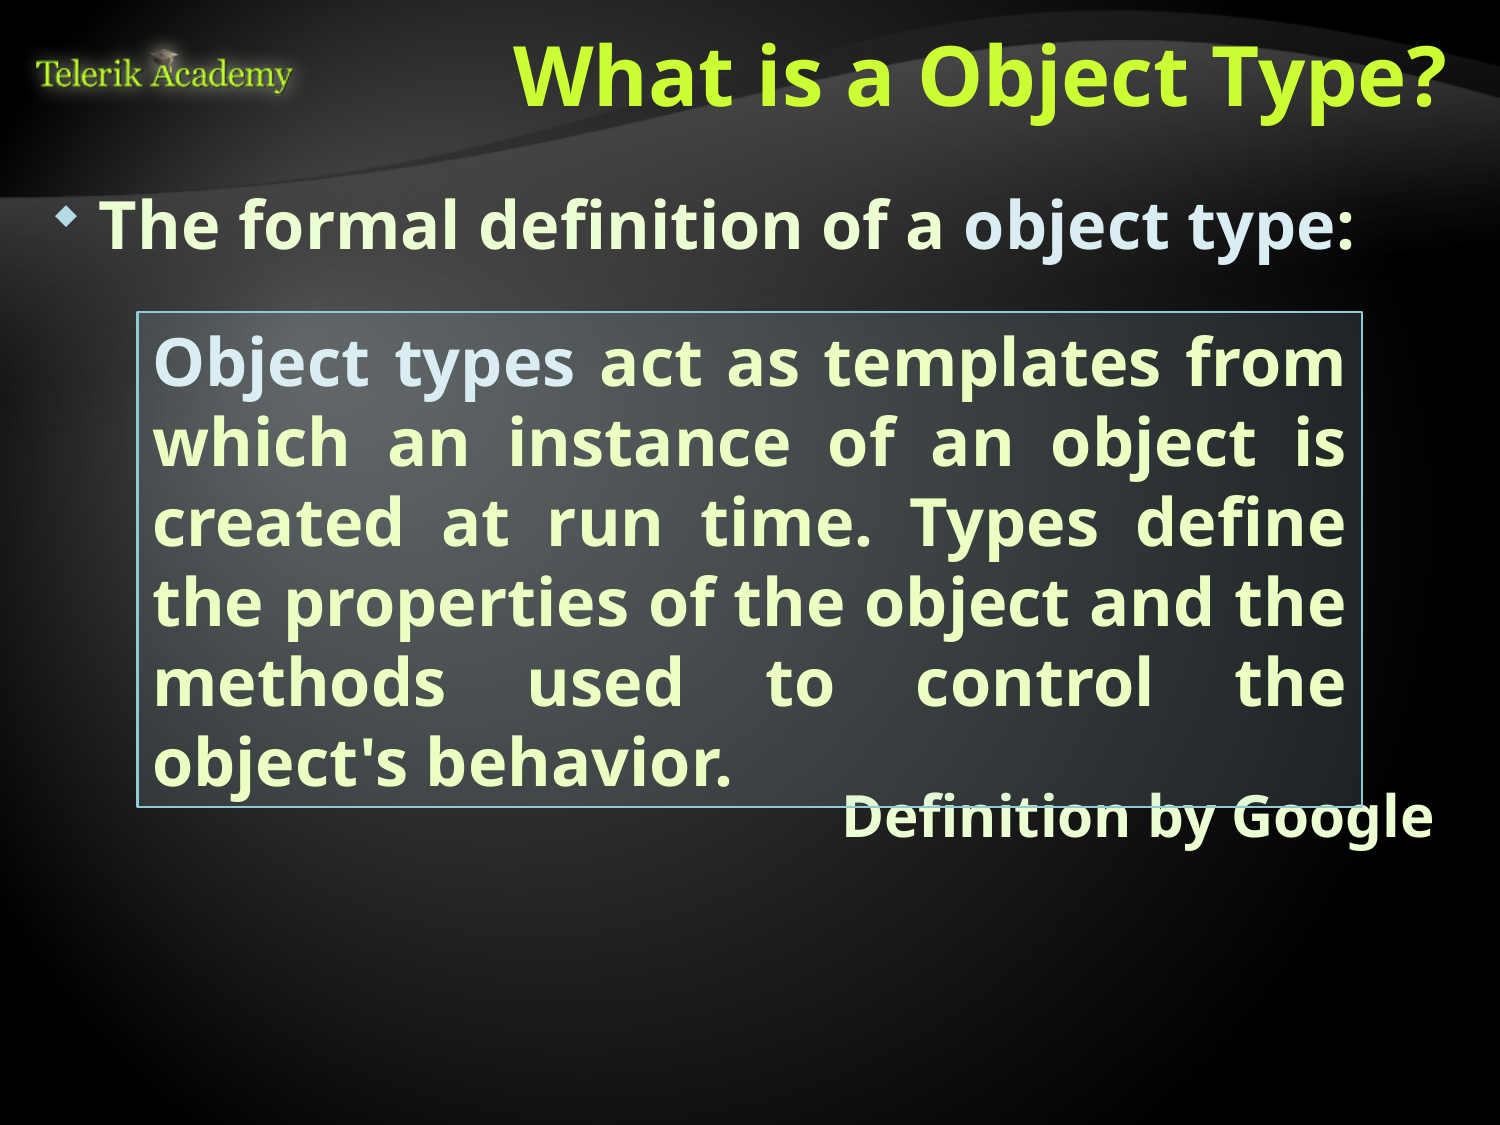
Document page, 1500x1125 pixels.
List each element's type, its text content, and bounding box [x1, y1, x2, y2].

text_box Object types act as templates from which an instance of an object is created at run time. Types define the properties of the object and the methods used to control the object's behavior. [137, 312, 1363, 807]
title What is a Object Type? [300, 12, 1463, 150]
picture [0, 0, 1500, 1125]
list The formal definition of a object type: Definition by Google [37, 174, 1450, 1100]
